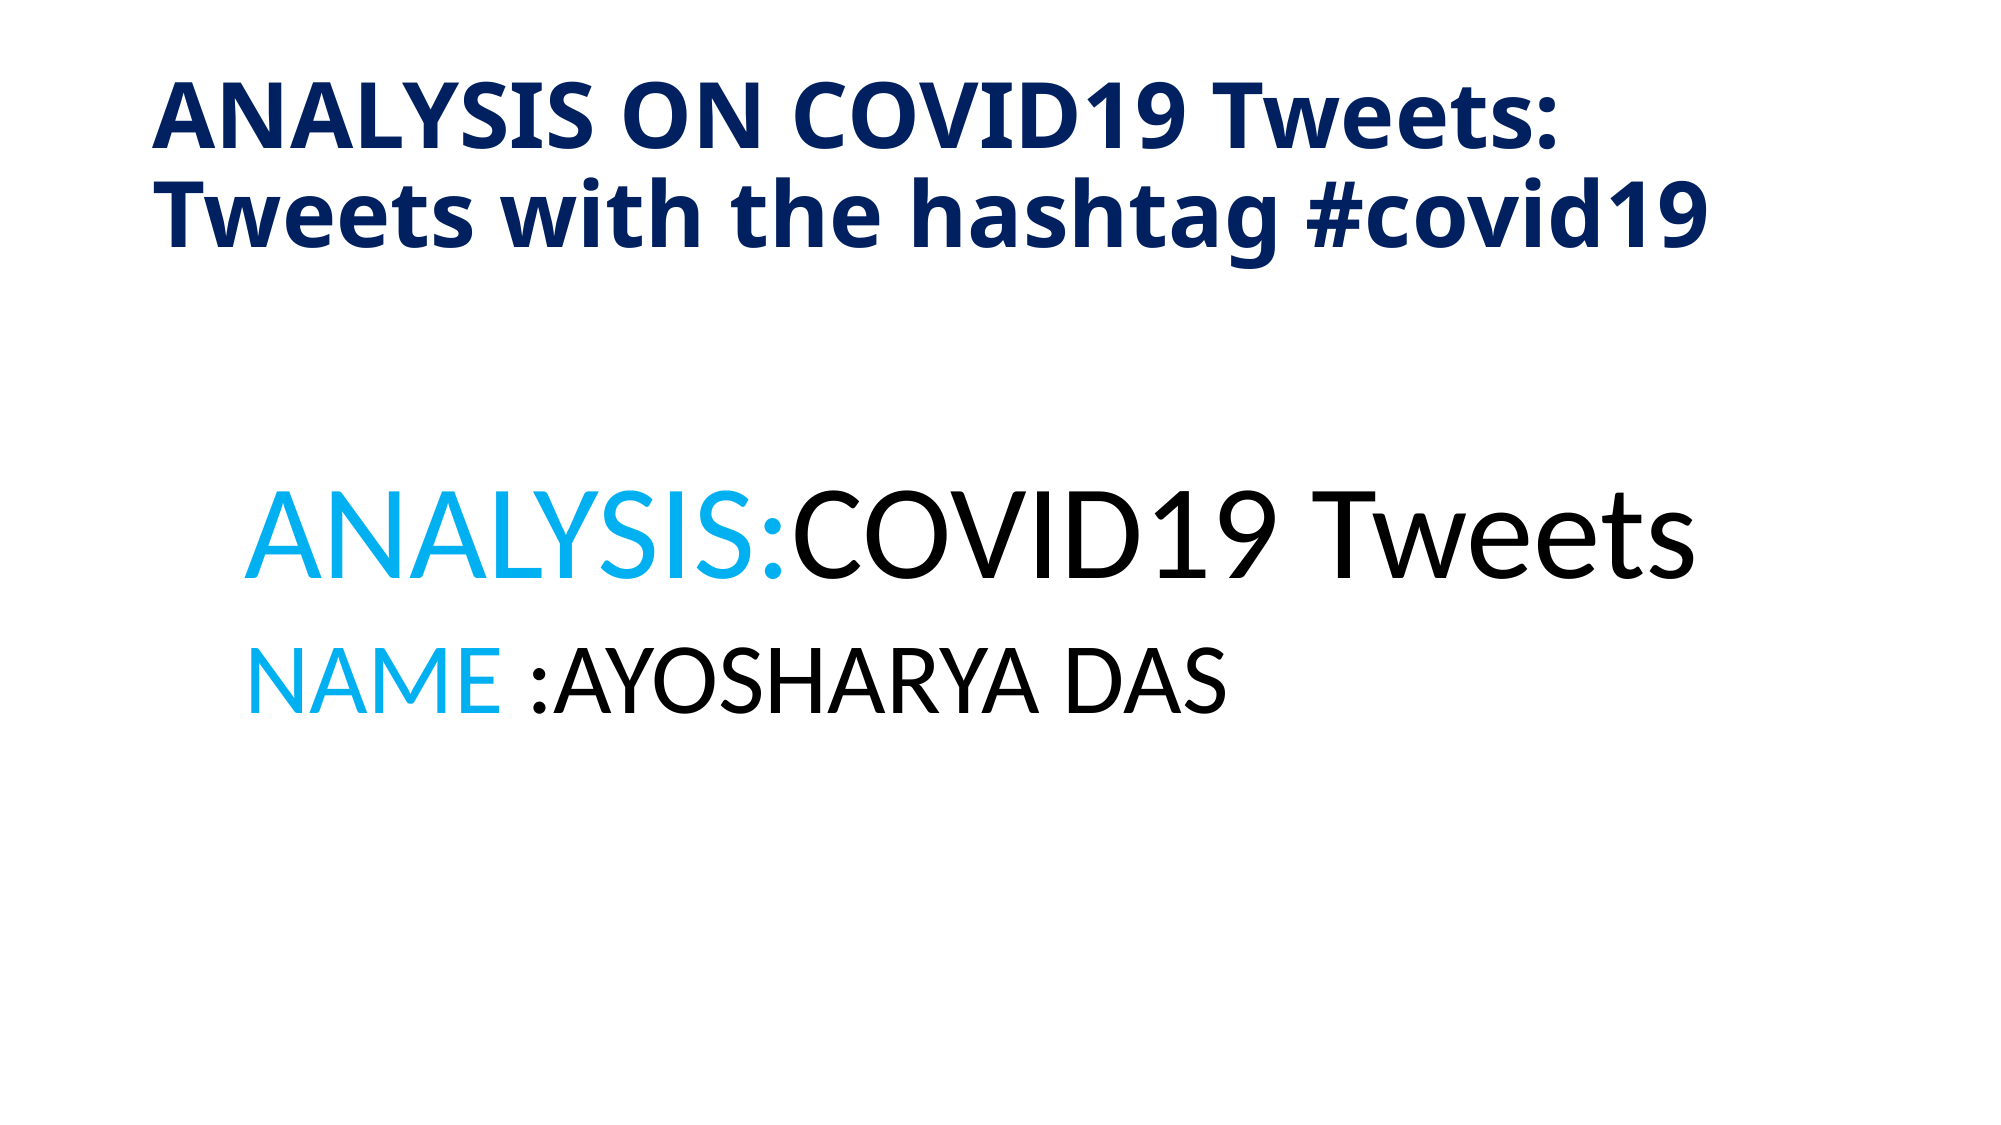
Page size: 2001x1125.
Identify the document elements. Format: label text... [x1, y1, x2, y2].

title ANALYSIS ON COVID19 Tweets: Tweets with the hashtag #covid19 [137, 59, 1863, 278]
list ANALYSIS:COVID19 Tweets NAME :AYOSHARYA DAS [205, 454, 1863, 851]
